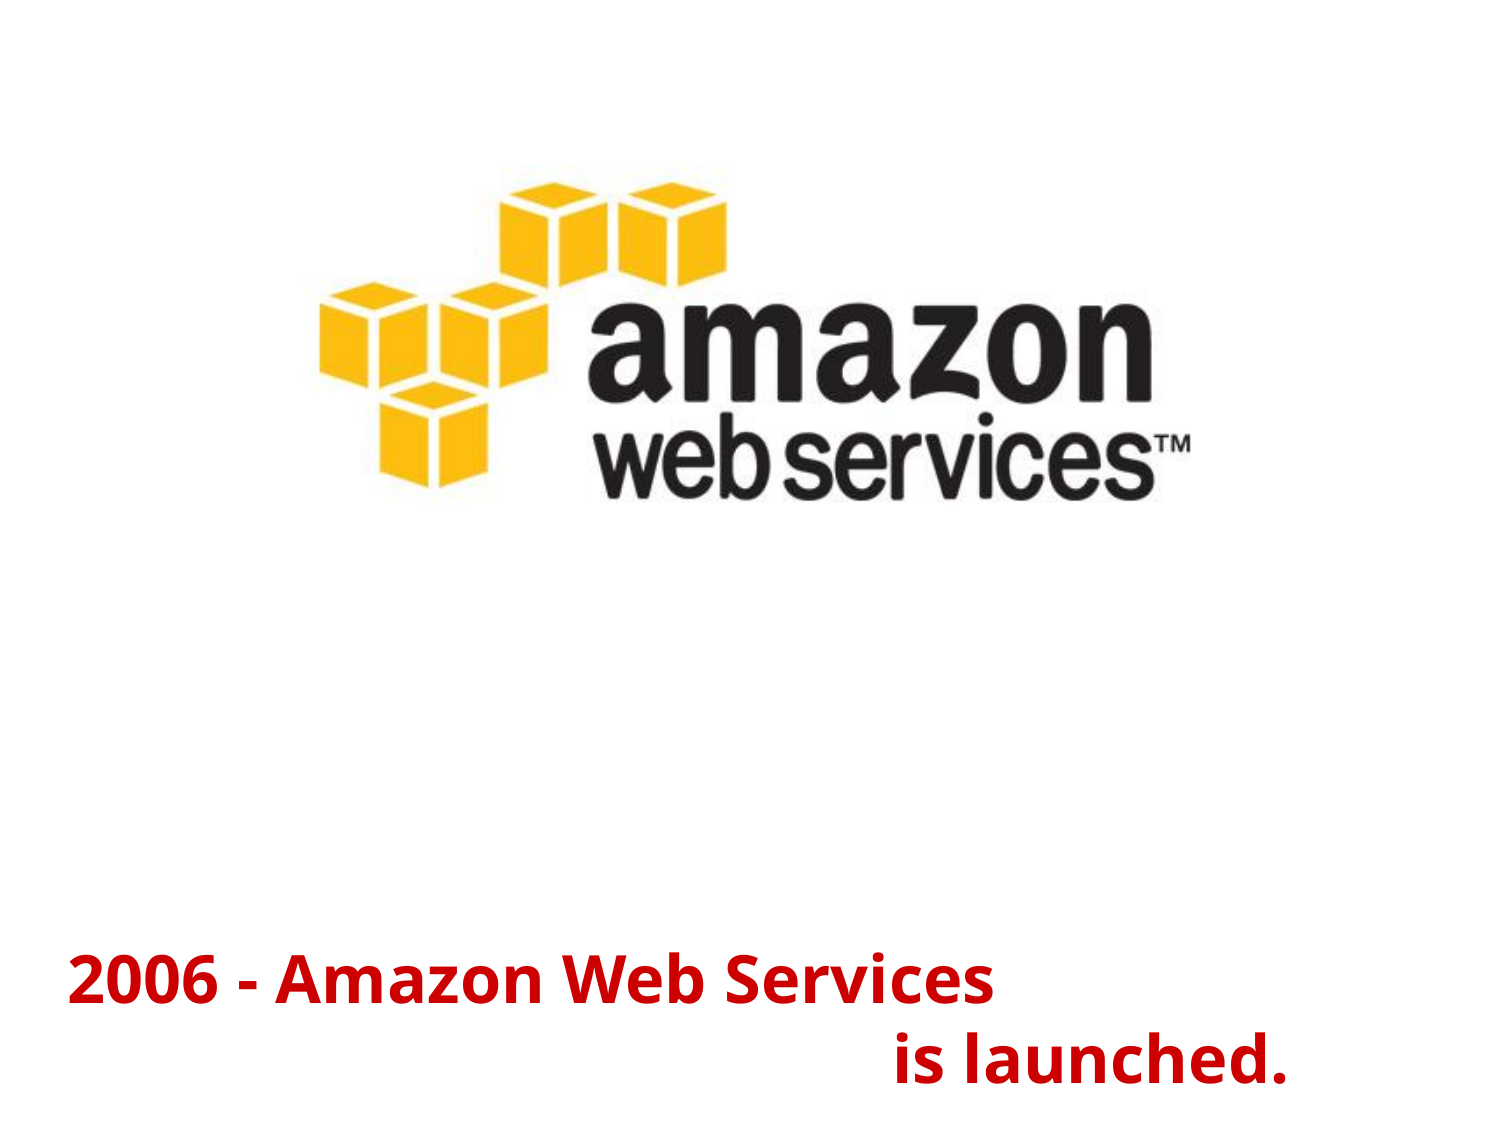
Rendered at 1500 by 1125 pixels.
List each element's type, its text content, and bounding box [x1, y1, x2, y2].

text_box 2006 - Amazon Web Services is launched. [0, 907, 1500, 1125]
picture [277, 53, 1222, 675]
